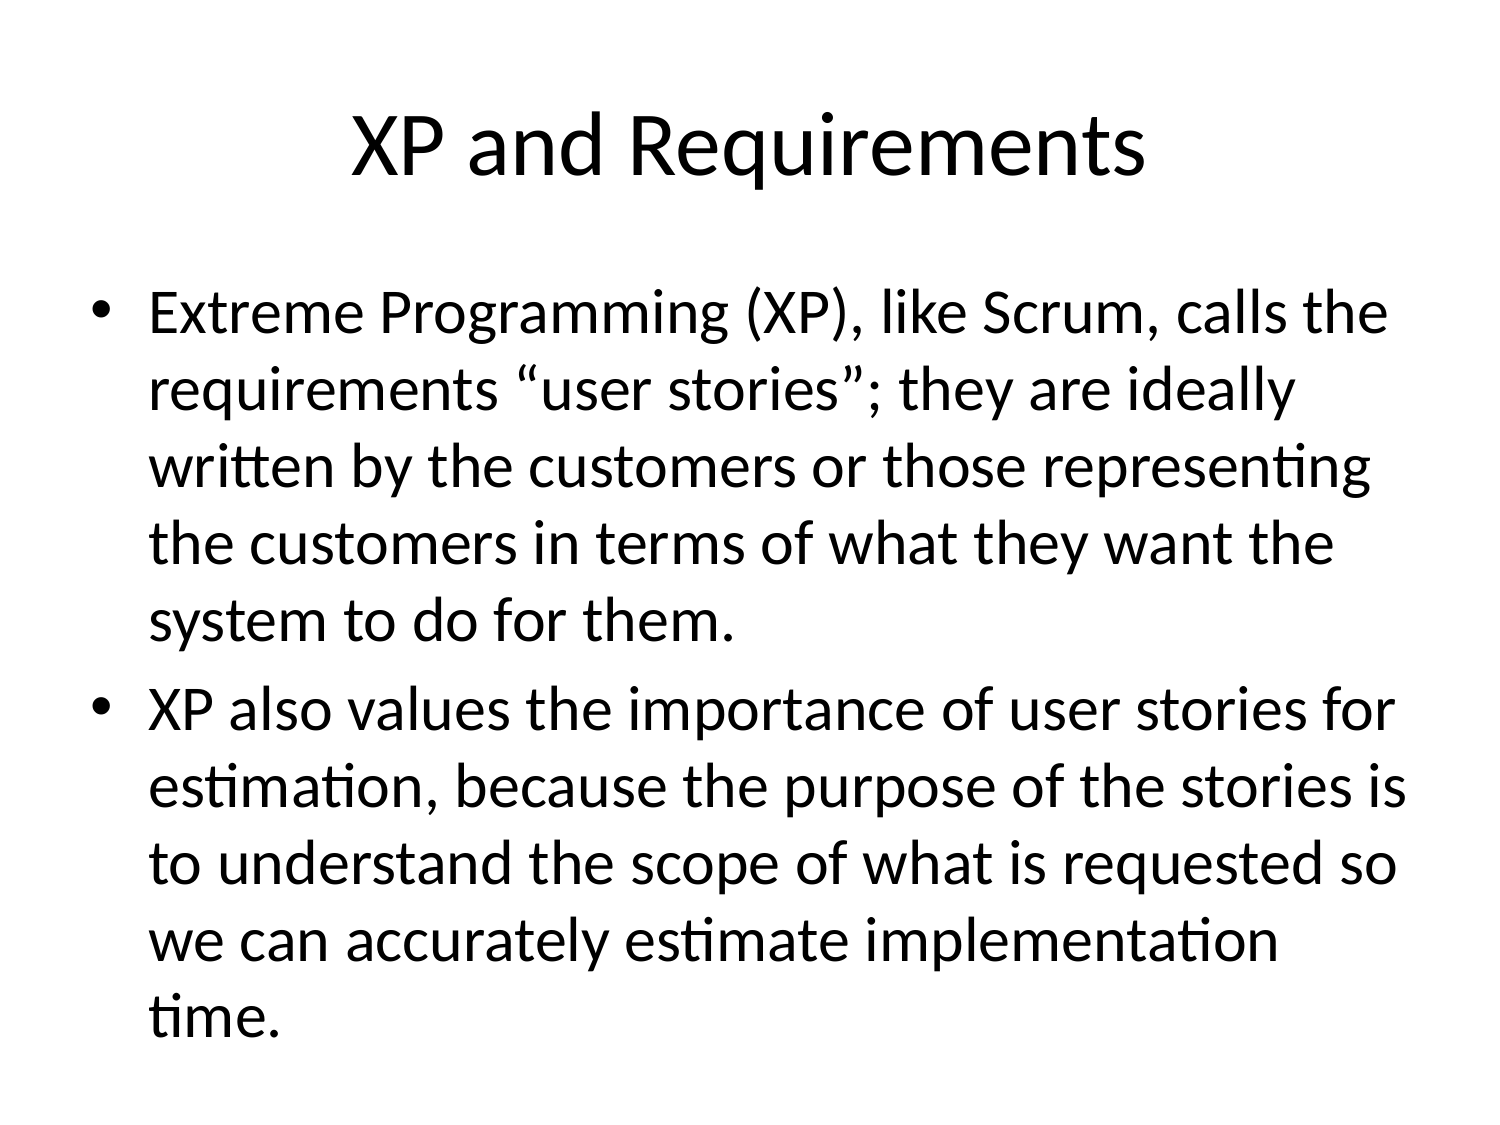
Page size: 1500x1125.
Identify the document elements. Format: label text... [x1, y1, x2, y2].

list Extreme Programming (XP), like Scrum, calls the requirements “user stories”; they are ideally written by the customers or those representing the customers in terms of what they want the system to do for them. XP also values the importance of user stories for estimation, because the purpose of the stories is to understand the scope of what is requested so we can accurately estimate implementation time. [75, 262, 1425, 1063]
title XP and Requirements [75, 45, 1425, 233]
